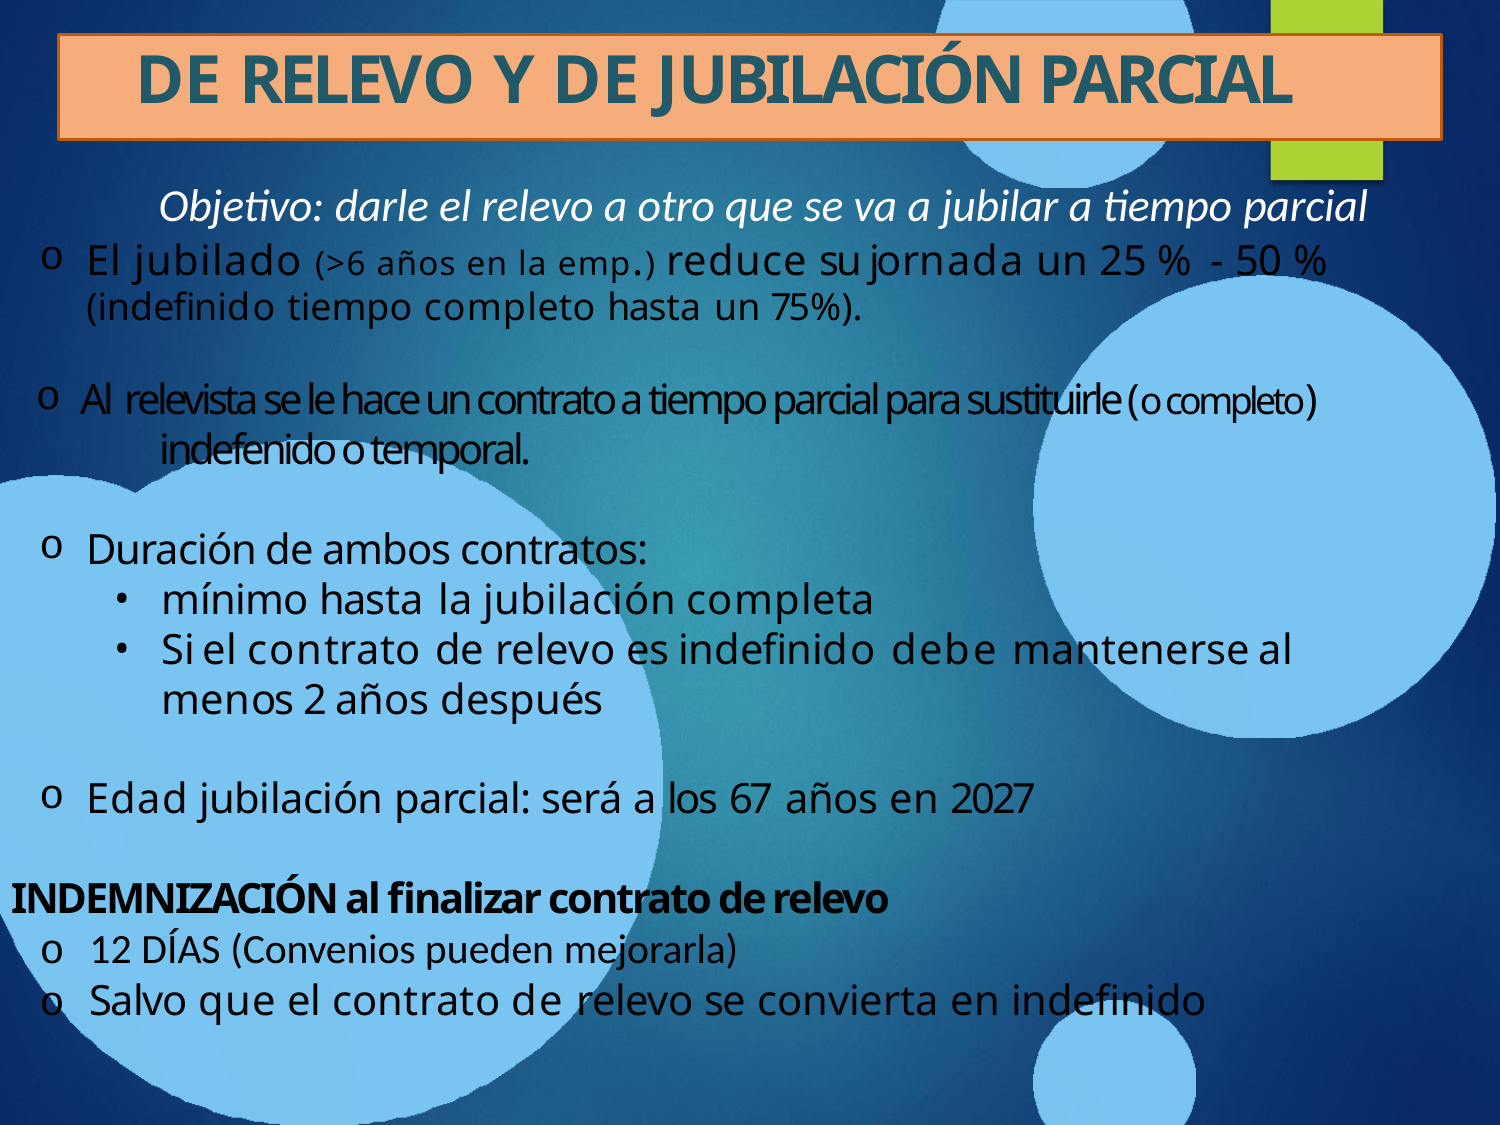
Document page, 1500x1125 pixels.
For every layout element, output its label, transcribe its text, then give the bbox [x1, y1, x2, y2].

text_box Objetivo: darle el relevo a otro que se va a jubilar a tiempo parcial [156, 152, 1379, 231]
title DE RELEVO Y DE JUBILACIÓN PARCIAL [133, 150, 1367, 225]
text_box El jubilado (>6 años en la emp.) reduce su jornada un 25 % - 50 % (indefinido tiempo completo hasta un 75%). Al relevista se le hace un contrato a tiempo parcial para sustituirle (o completo) indefenido o temporal. Duración de ambos contratos: mínimo hasta la jubilación completa Si el contrato de relevo es indefinido debe mantenerse al menos 2 años después Edad jubilación parcial: será a los 67 años en 2027 INDEMNIZACIÓN al finalizar contrato de relevo o 12 DÍAS (Convenios pueden mejorarla) o Salvo que el contrato de relevo se convierta en indefinido [0, 231, 1471, 1024]
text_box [56, 32, 1444, 142]
picture [0, 0, 1270, 231]
picture [0, 0, 1500, 1125]
